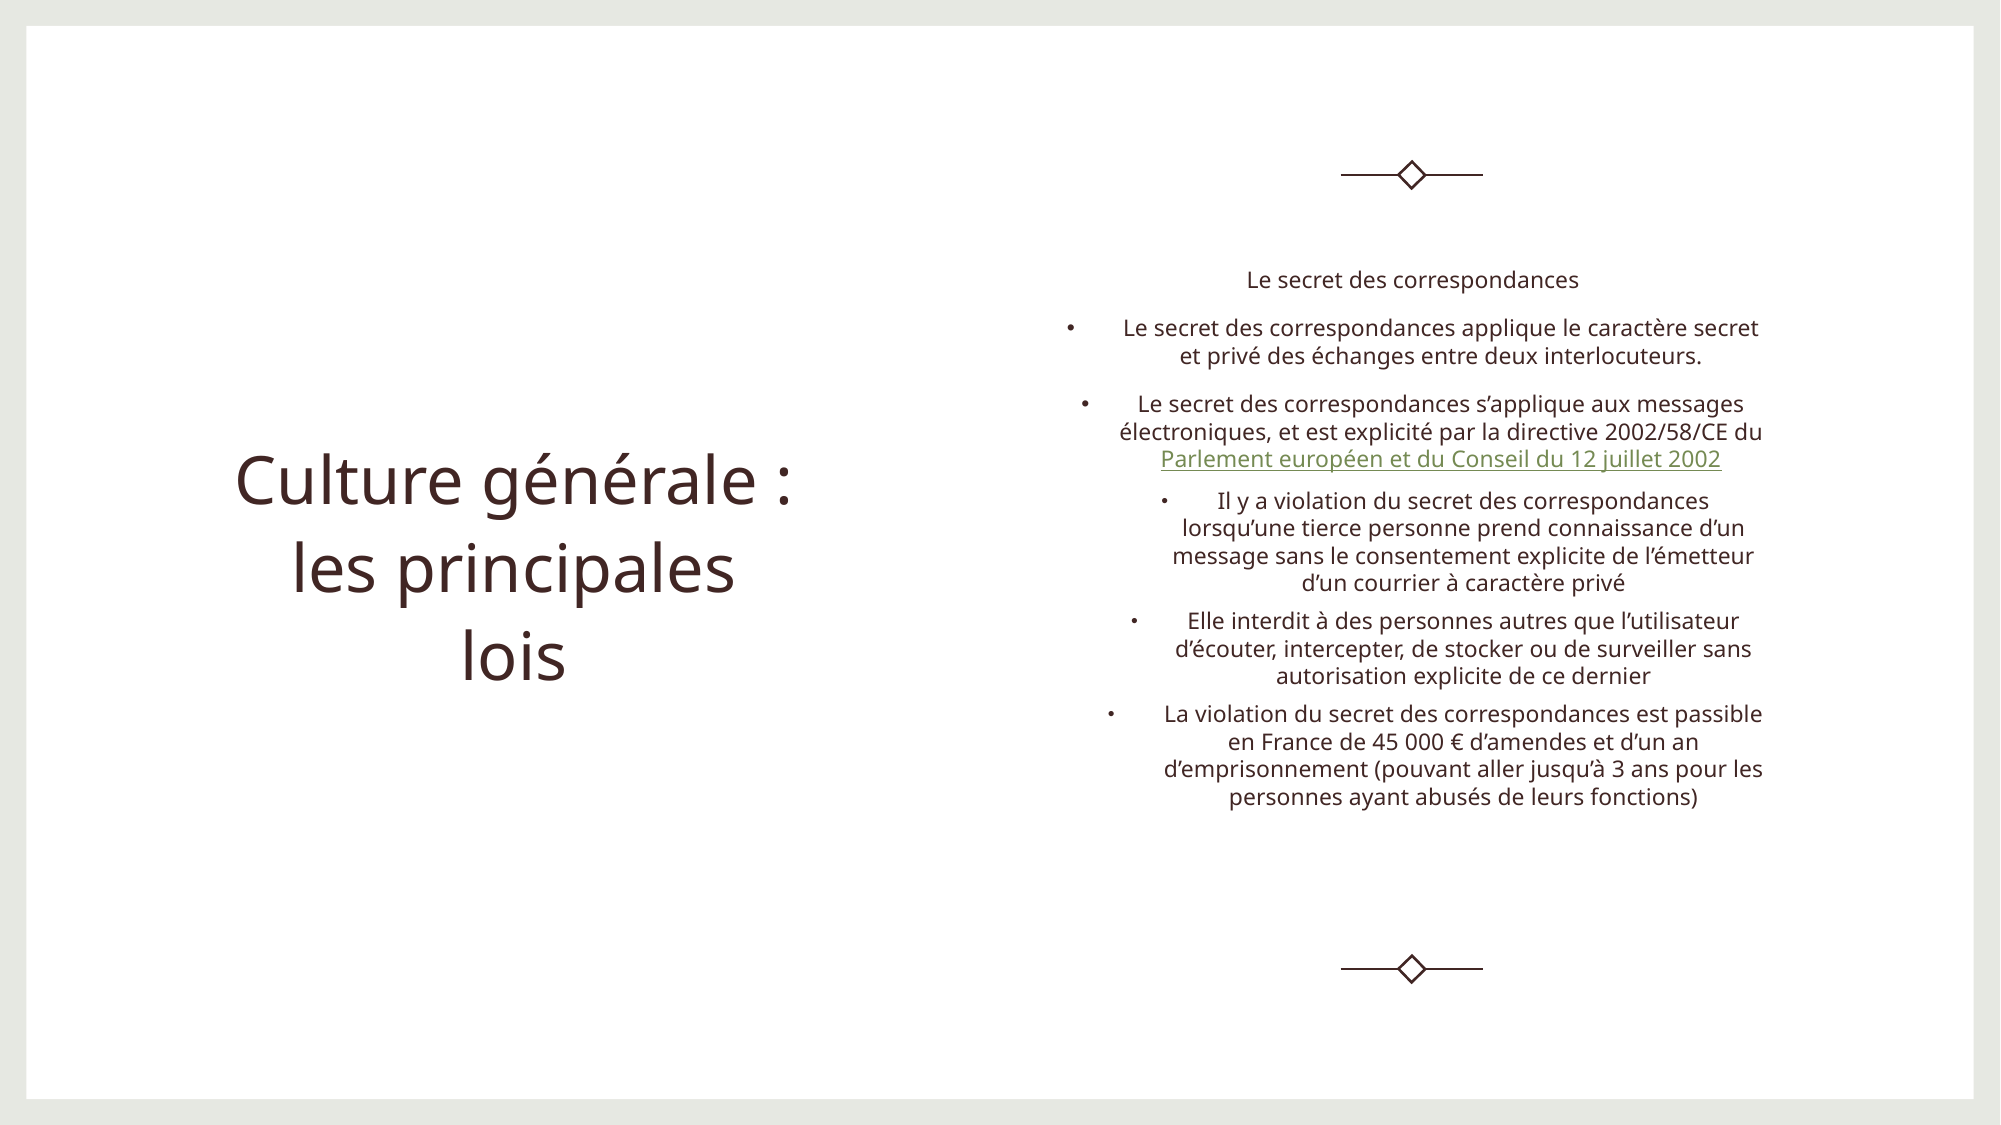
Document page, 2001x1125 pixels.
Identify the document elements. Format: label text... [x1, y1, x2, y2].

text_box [1340, 165, 1483, 185]
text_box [1340, 959, 1483, 979]
text_box [0, 0, 2000, 1125]
text_box [25, 25, 1975, 1100]
list Le secret des correspondances Le secret des correspondances applique le caractère secret et privé des échanges entre deux interlocuteurs. Le secret des correspondances s’applique aux messages électroniques, et est explicité par la directive 2002/58/CE du Parlement européen et du Conseil du 12 juillet 2002 Il y a violation du secret des correspondances lorsqu’une tierce personne prend connaissance d’un message sans le consentement explicite de l’émetteur d’un courrier à caractère privé Elle interdit à des personnes autres que l’utilisateur d’écouter, intercepter, de stocker ou de surveiller sans autorisation explicite de ce dernier La violation du secret des correspondances est passible en France de 45 000 € d’amendes et d’un an d’emprisonnement (pouvant aller jusqu’à 3 ans pour les personnes ayant abusés de leurs fonctions) [1046, 234, 1780, 890]
title Culture générale : les principales lois [217, 233, 812, 890]
